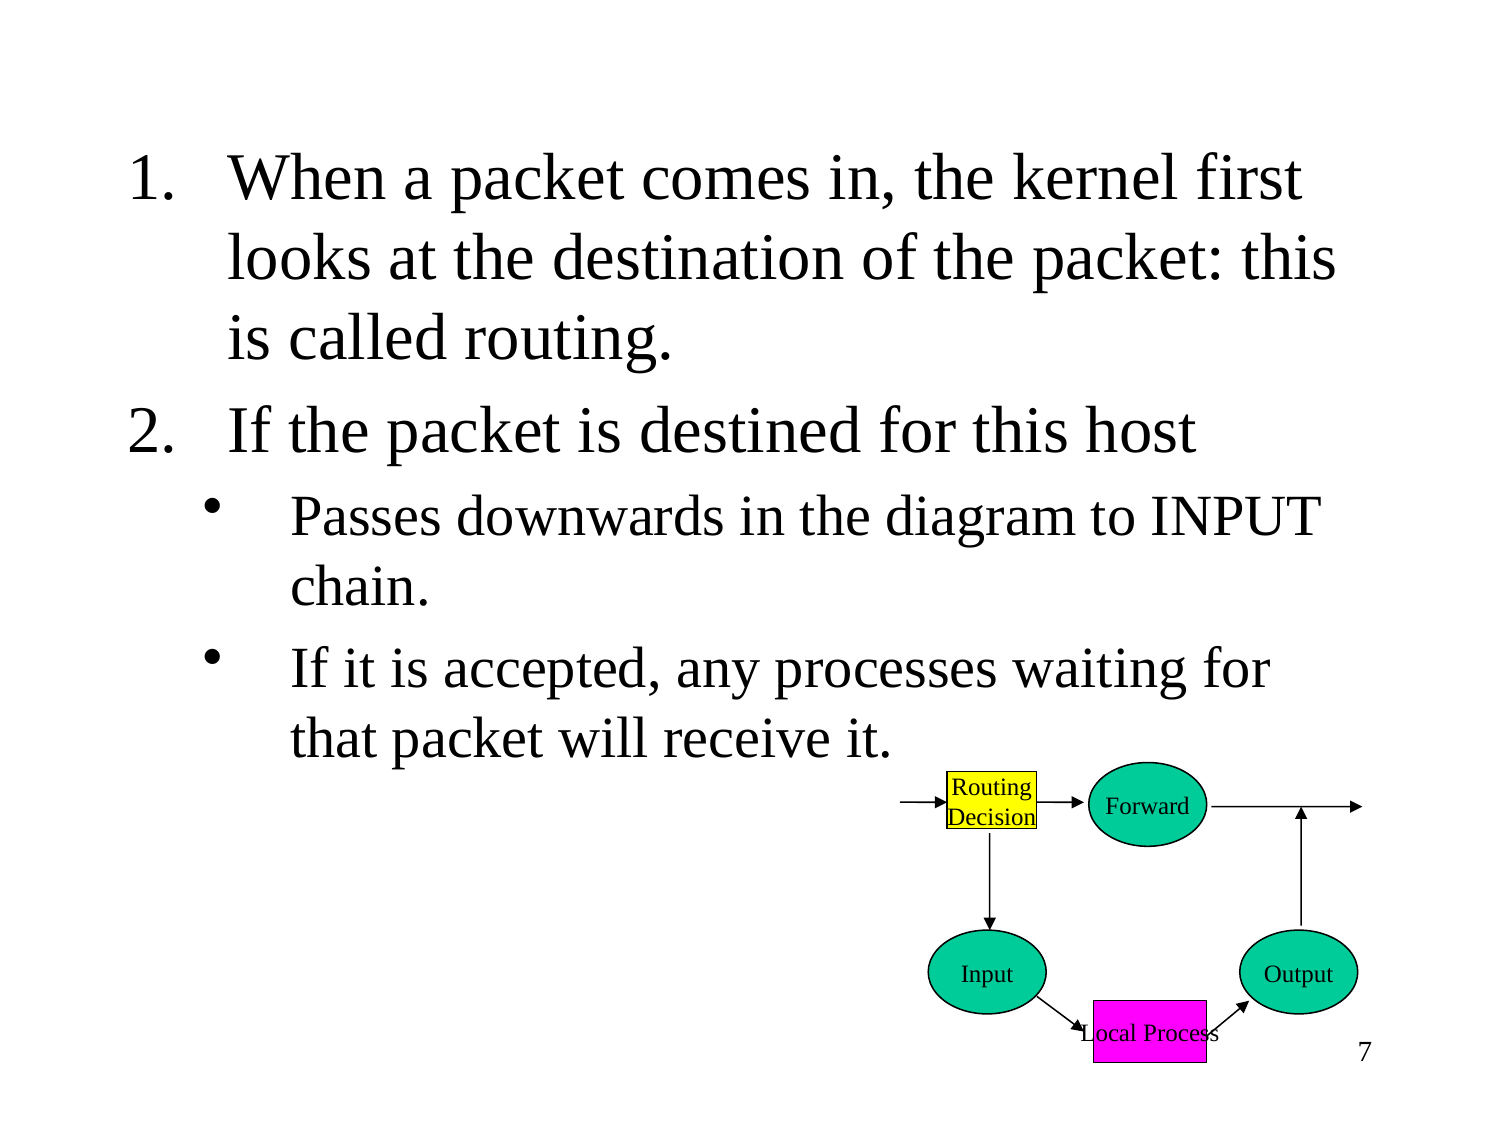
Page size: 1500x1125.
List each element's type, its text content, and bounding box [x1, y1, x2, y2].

list When a packet comes in, the kernel first looks at the destination of the packet: this is called routing. If the packet is destined for this host Passes downwards in the diagram to INPUT chain. If it is accepted, any processes waiting for that packet will receive it. [112, 125, 1388, 1000]
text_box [899, 762, 1363, 1063]
slide_number 7 [1074, 1024, 1388, 1101]
